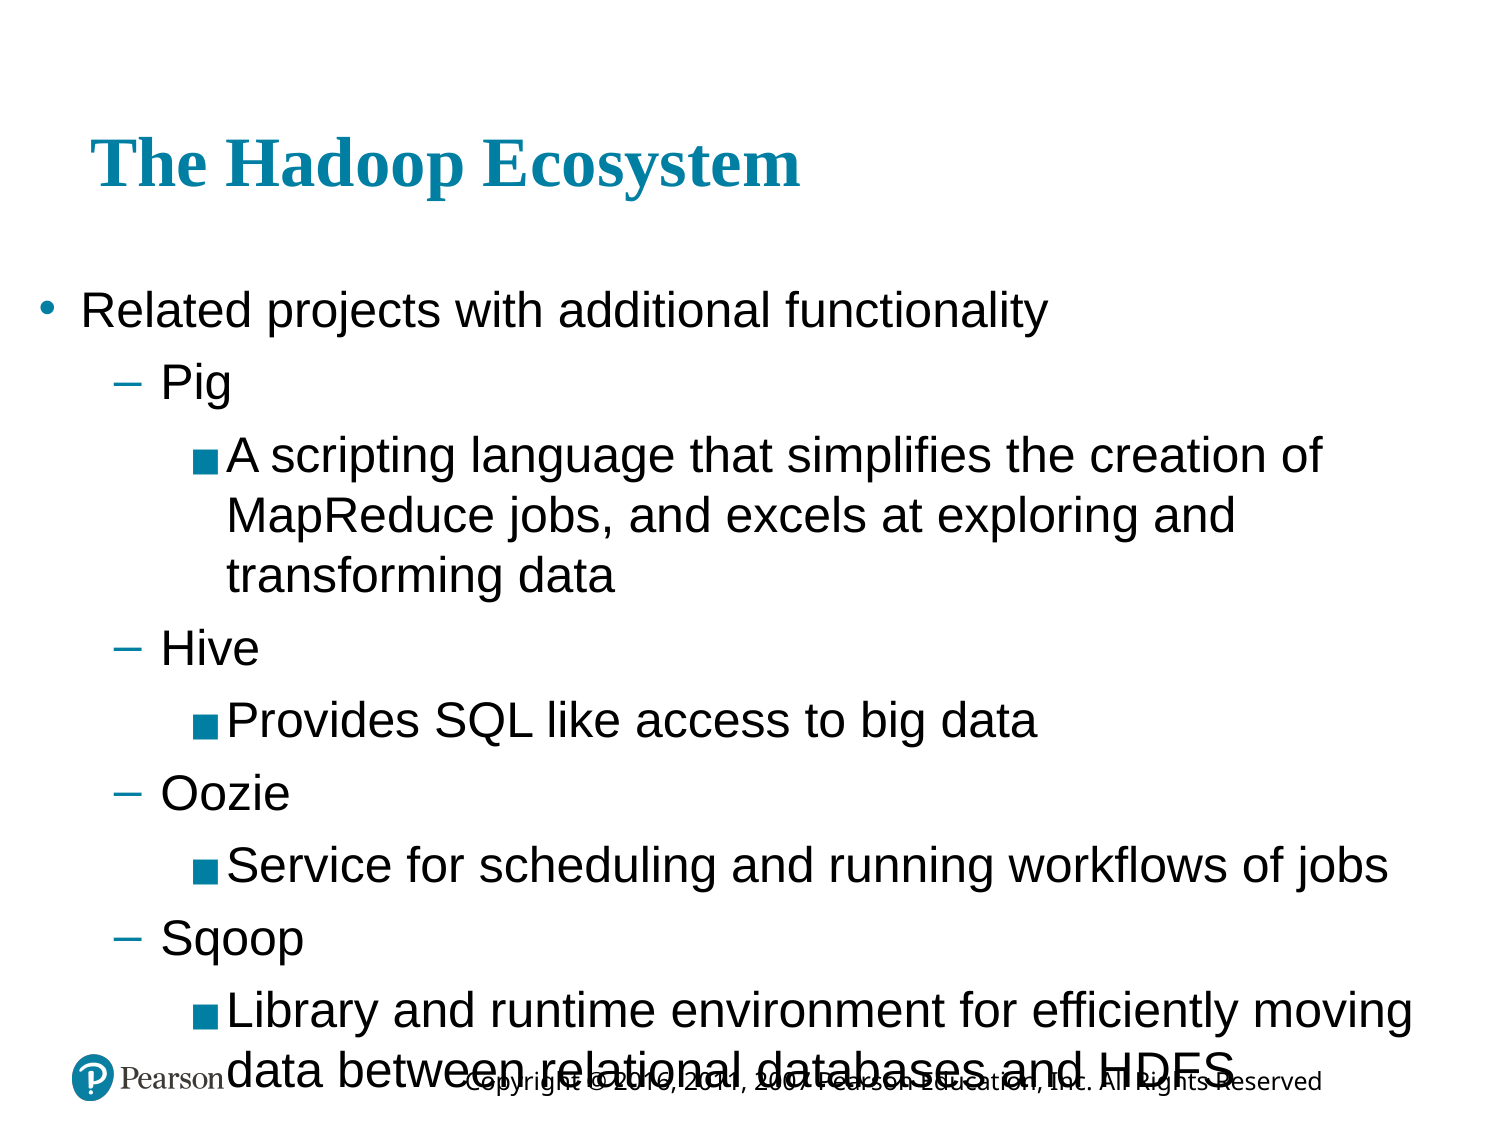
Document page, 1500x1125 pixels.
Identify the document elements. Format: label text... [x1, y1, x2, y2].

title The Hadoop Ecosystem [75, 35, 1425, 216]
picture [80, 1063, 106, 1088]
list Related projects with additional functionality Pig A scripting language that simplifies the creation of MapReduce jobs, and excels at exploring and transforming data Hive Provides SQL like access to big data Oozie Service for scheduling and running workflows of jobs Sqoop Library and runtime environment for efficiently moving data between relational databases and H D F S [23, 262, 1455, 1039]
picture [72, 1054, 88, 1070]
picture [98, 1054, 224, 1101]
picture [72, 1087, 83, 1101]
